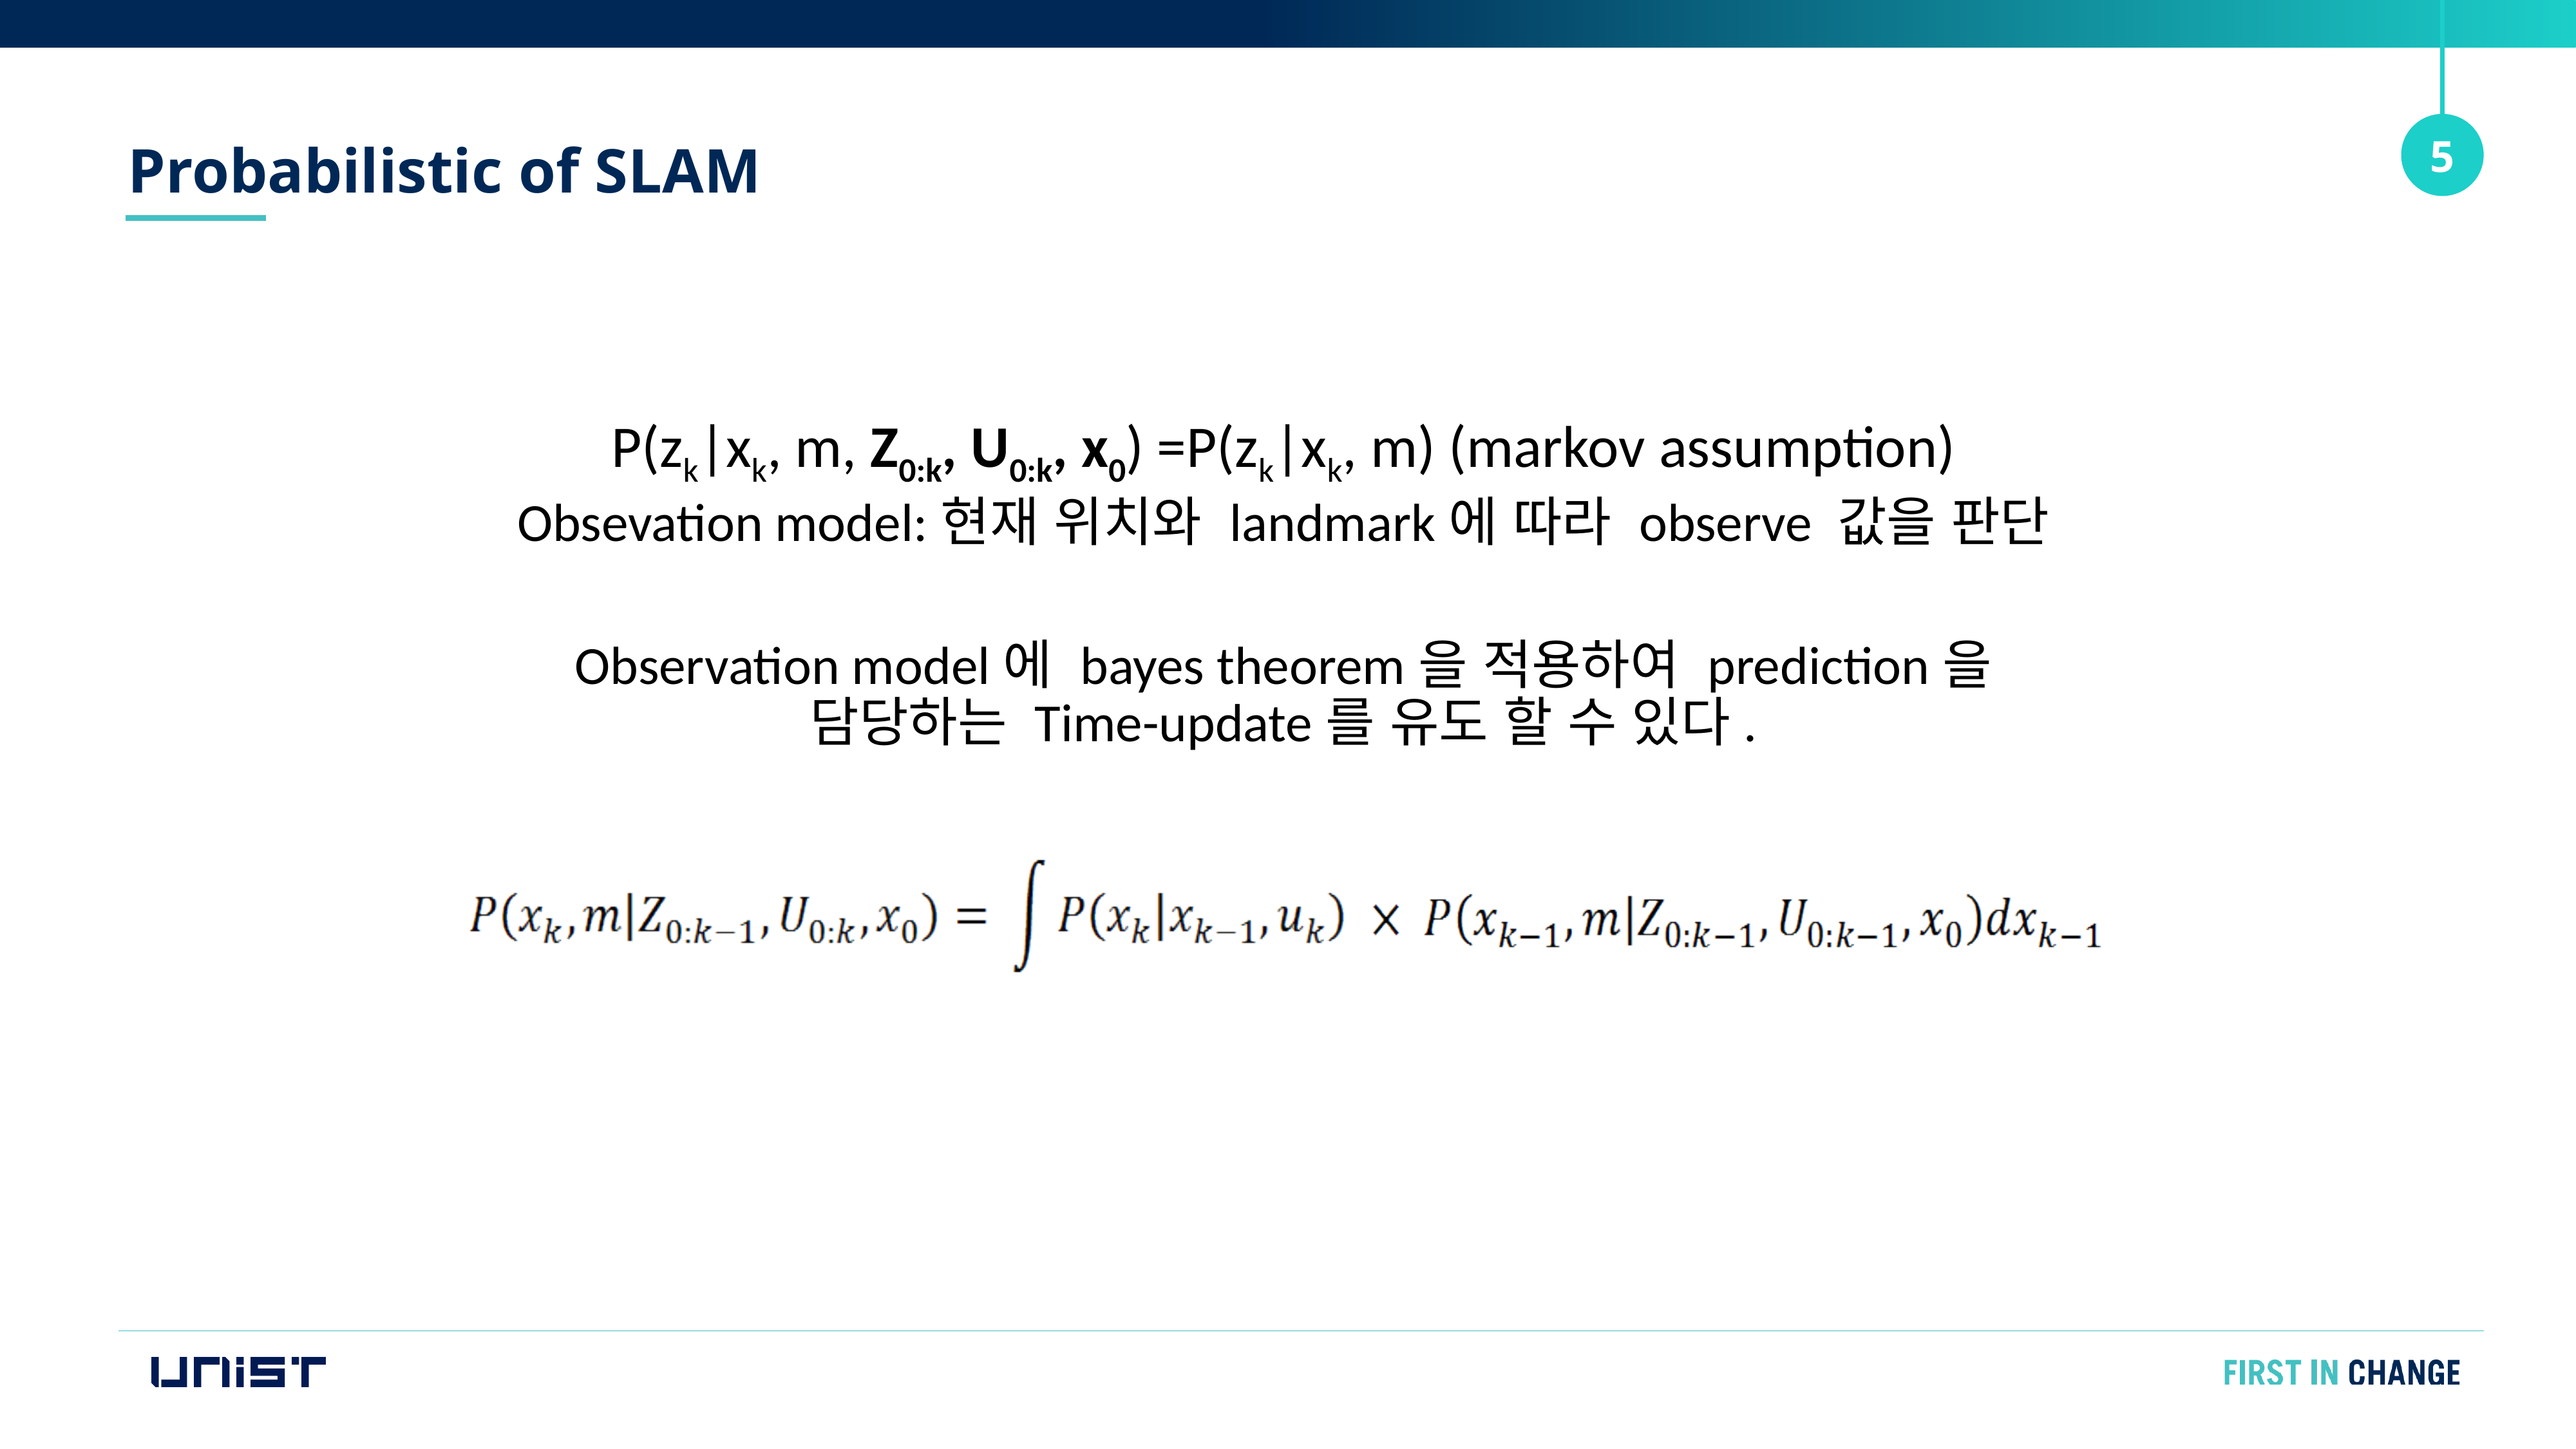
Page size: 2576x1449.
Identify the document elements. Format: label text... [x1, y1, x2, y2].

picture [469, 858, 1347, 987]
picture [1370, 884, 2106, 958]
picture [2224, 1359, 2460, 1385]
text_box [118, 128, 779, 218]
text_box P(zk|xk, m, Z0:k, U0:k, x0) =P(zk|xk, m) (markov assumption) Obsevation model:현재 위치와 landmark에 따라 observe 값을 판단 Observation model에 bayes theorem을 적용하여 prediction을 담당하는 Time-update를 유도 할 수 있다. [364, 404, 2106, 1117]
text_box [0, 0, 2576, 196]
picture [151, 1357, 326, 1387]
